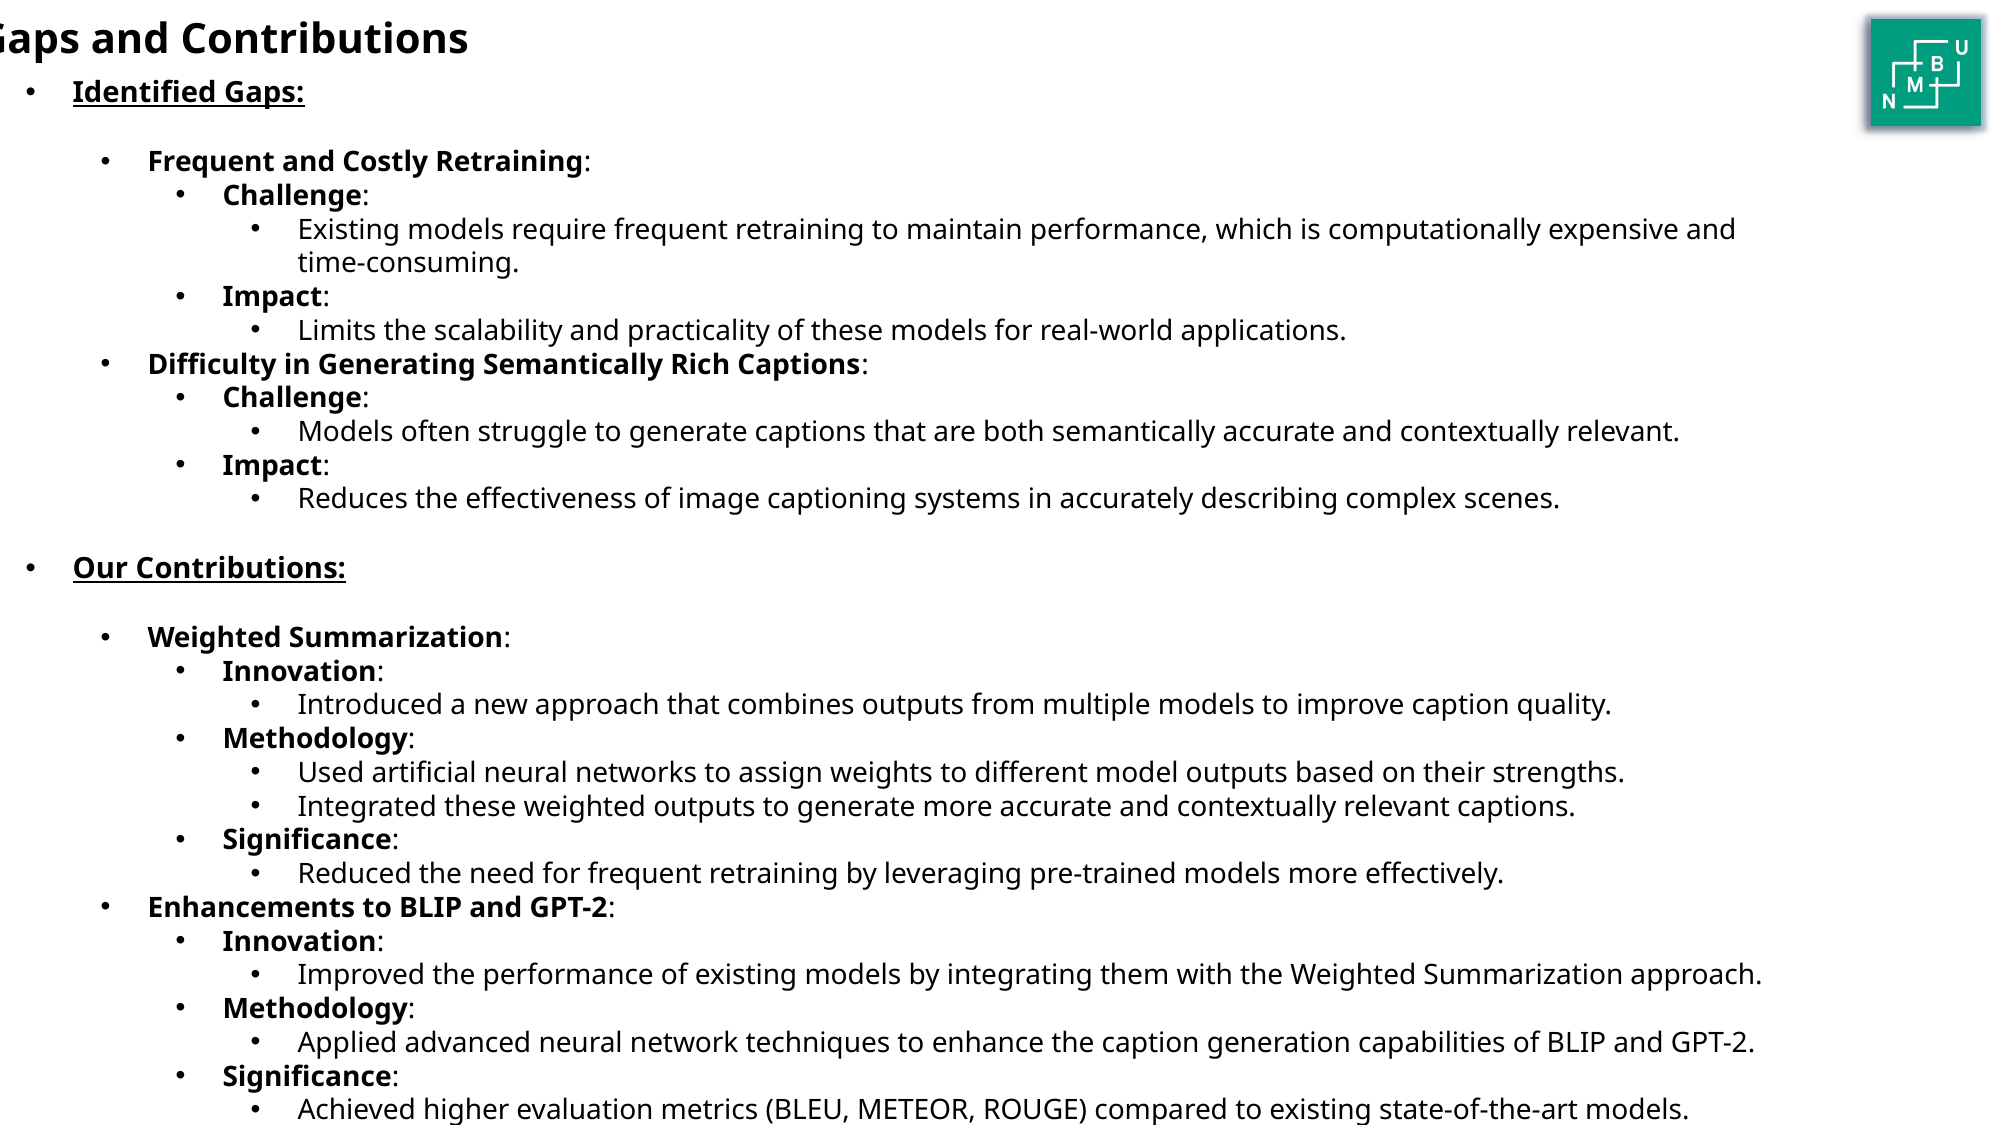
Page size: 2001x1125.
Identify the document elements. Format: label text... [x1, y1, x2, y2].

picture [1870, 19, 1982, 126]
text_box Identified Gaps: Frequent and Costly Retraining: Challenge: Existing models require frequent retraining to maintain performance, which is computationally expensive and time-consuming. Impact: Limits the scalability and practicality of these models for real-world applications. Difficulty in Generating Semantically Rich Captions: Challenge: Models often struggle to generate captions that are both semantically accurate and contextually relevant. Impact: Reduces the effectiveness of image captioning systems in accurately describing complex scenes. Our Contributions: Weighted Summarization: Innovation: Introduced a new approach that combines outputs from multiple models to improve caption quality. Methodology: Used artificial neural networks to assign weights to different model outputs based on their strengths. Integrated these weighted outputs to generate more accurate and contextually relevant captions. Significance: Reduced the need for frequent retraining by leveraging pre-trained models more effectively. Enhancements to BLIP and GPT-2: Innovation: Improved the performance of existing models by integrating them with the Weighted Summarization approach. Methodology: Applied advanced neural network techniques to enhance the caption generation capabilities of BLIP and GPT-2. Significance: Achieved higher evaluation metrics (BLEU, METEOR, ROUGE) compared to existing state-of-the-art models. [10, 66, 1780, 1125]
text_box Gaps and Contributions [0, 4, 484, 69]
